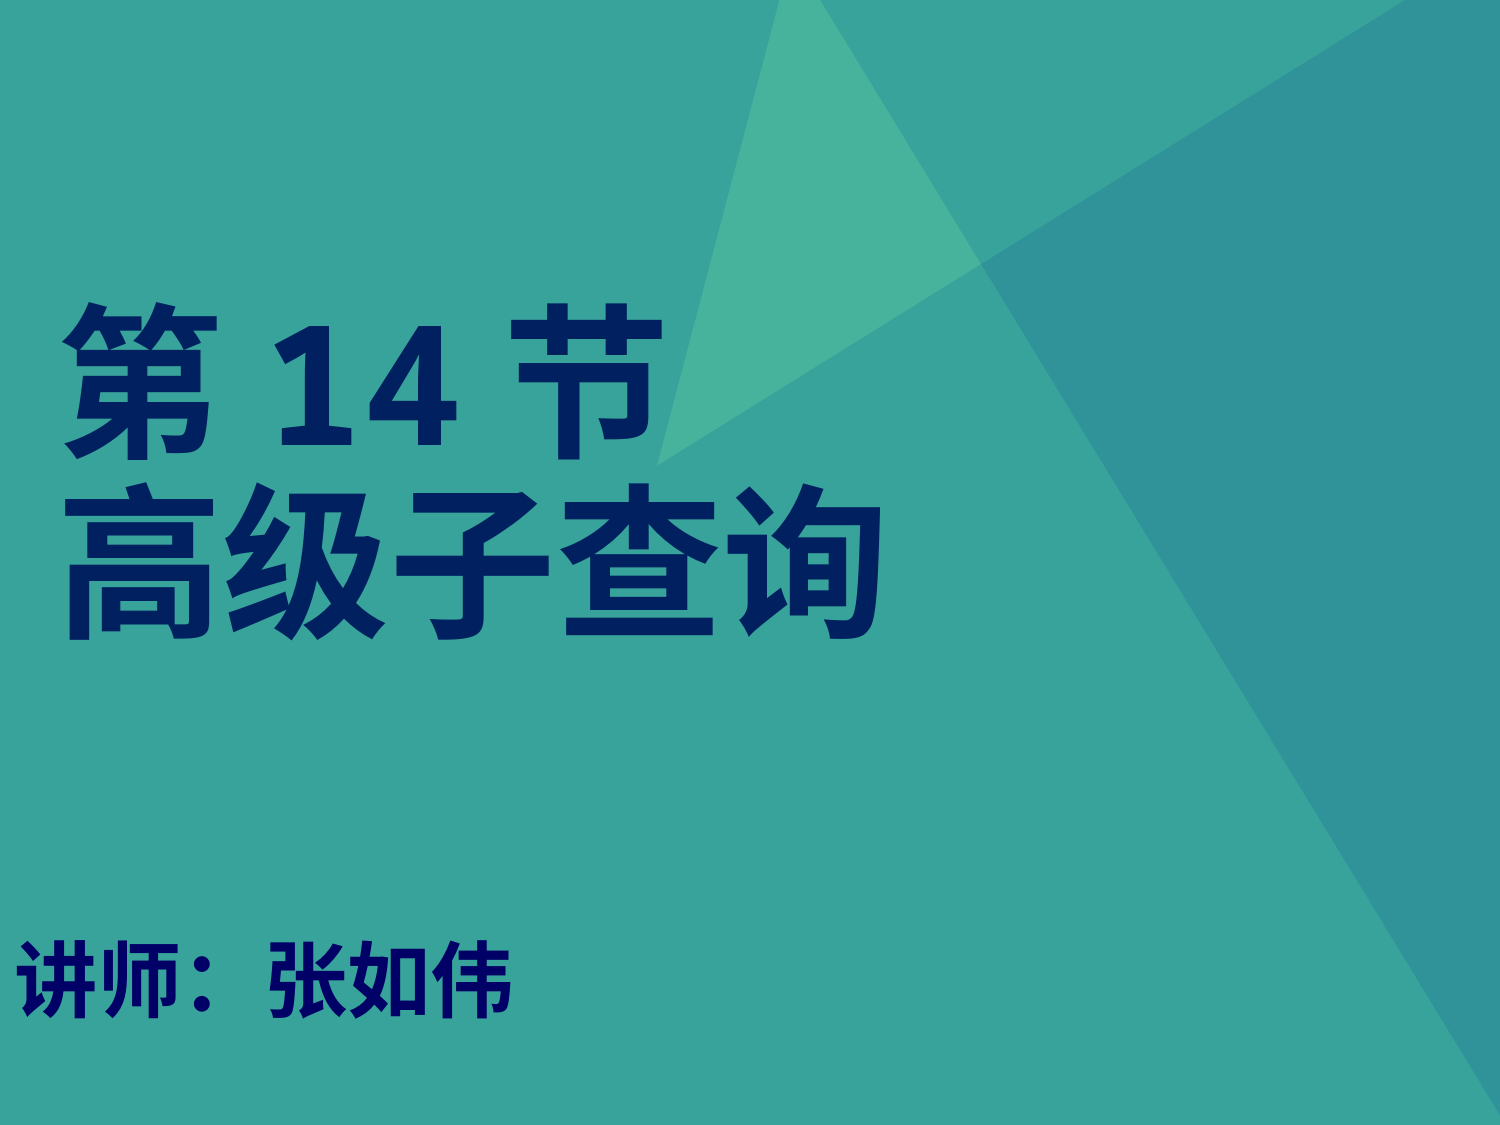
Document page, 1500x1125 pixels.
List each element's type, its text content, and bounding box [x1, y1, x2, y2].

title 第14节 高级子查询 [41, 326, 1317, 670]
text_box 讲师：张如伟 [0, 920, 1500, 1125]
